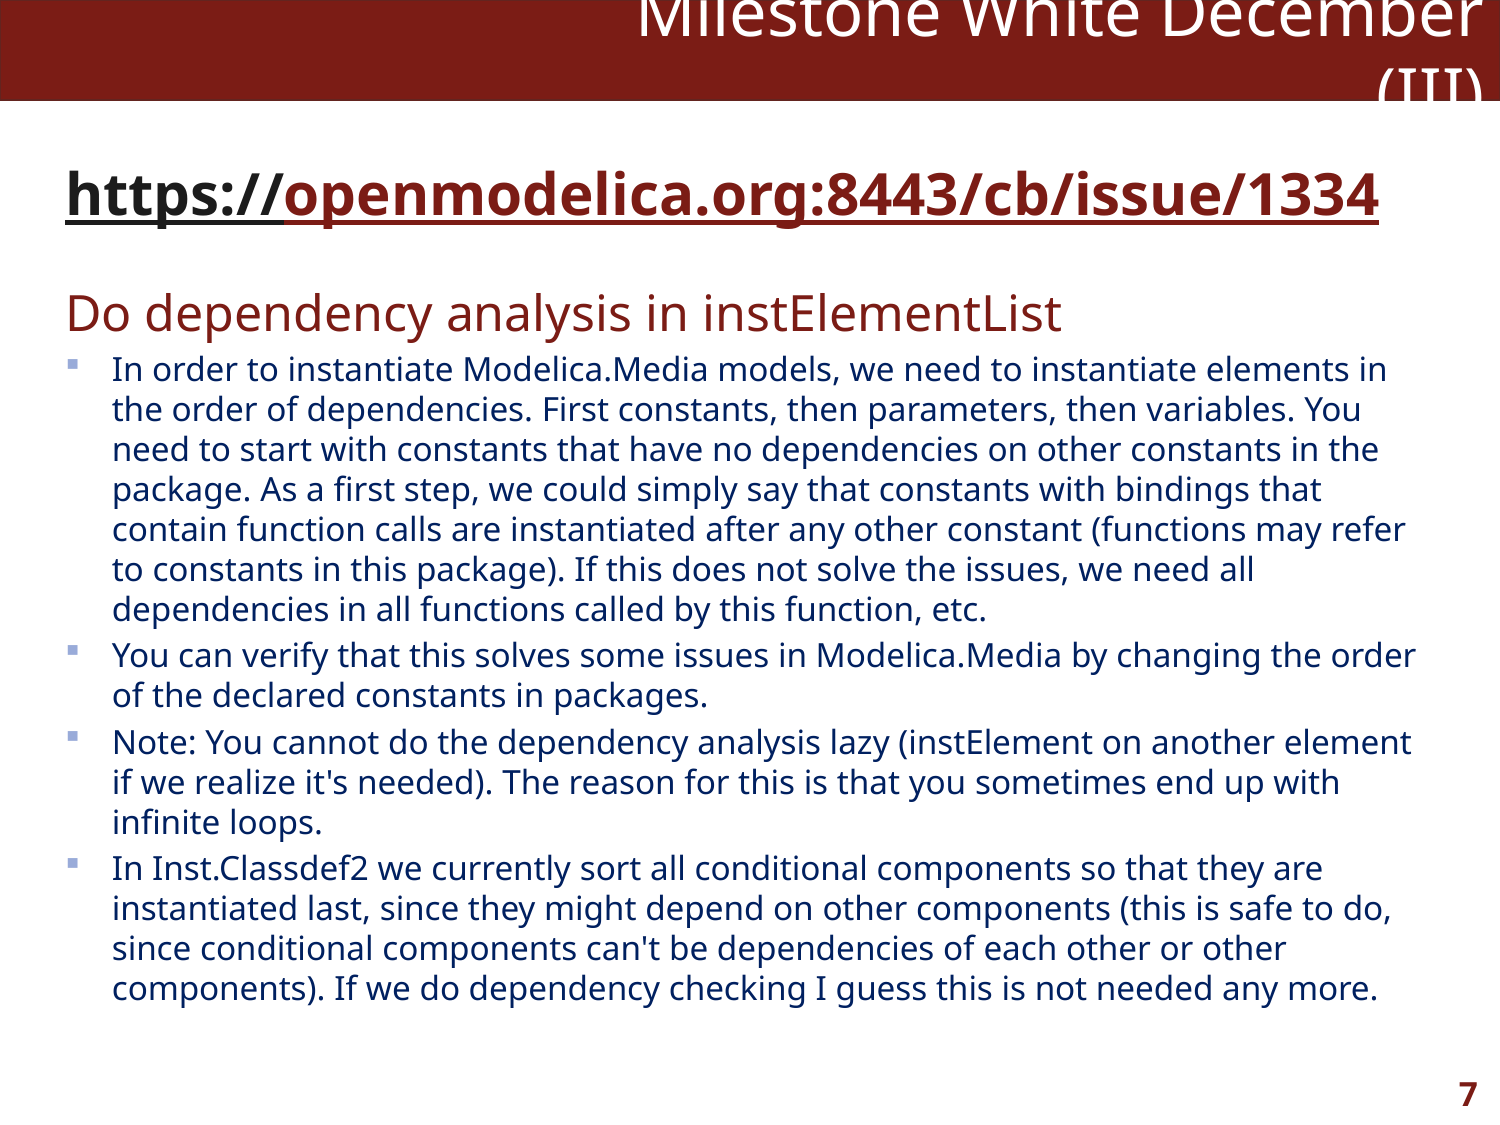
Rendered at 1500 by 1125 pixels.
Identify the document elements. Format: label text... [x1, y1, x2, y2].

title Milestone White December (III) [537, 0, 1500, 101]
slide_number 7 [1342, 1065, 1494, 1116]
list https://openmodelica.org:8443/cb/issue/1334 Do dependency analysis in instElementList In order to instantiate Modelica.Media models, we need to instantiate elements in the order of dependencies. First constants, then parameters, then variables. You need to start with constants that have no dependencies on other constants in the package. As a first step, we could simply say that constants with bindings that contain function calls are instantiated after any other constant (functions may refer to constants in this package). If this does not solve the issues, we need all dependencies in all functions called by this function, etc. You can verify that this solves some issues in Modelica.Media by changing the order of the declared constants in packages. Note: You cannot do the dependency analysis lazy (instElement on another element if we realize it's needed). The reason for this is that you sometimes end up with infinite loops. In Inst.Classdef2 we currently sort all conditional components so that they are instantiated last, since they might depend on other components (this is safe to do, since conditional components can't be dependencies of each other or other components). If we do dependency checking I guess this is not needed any more. [49, 149, 1451, 1076]
